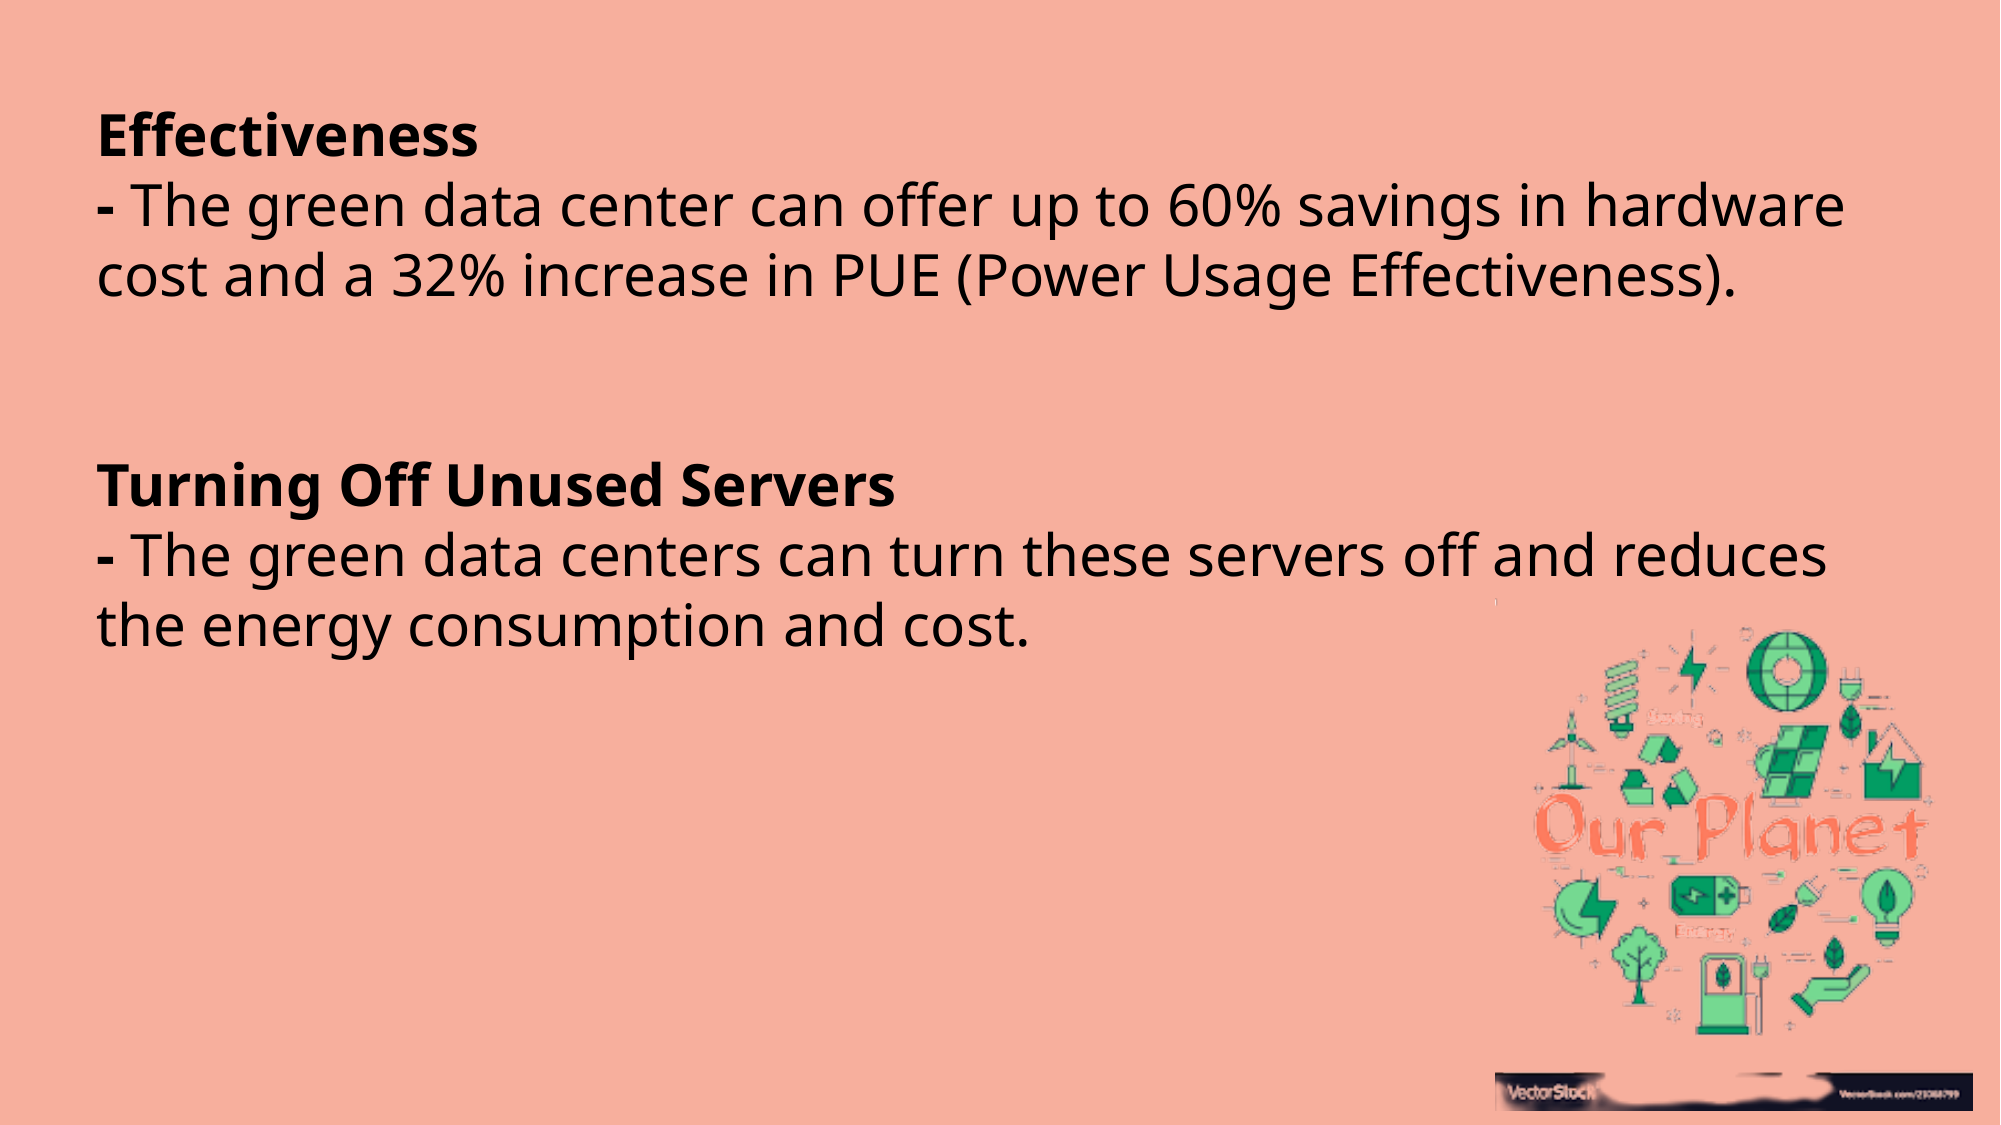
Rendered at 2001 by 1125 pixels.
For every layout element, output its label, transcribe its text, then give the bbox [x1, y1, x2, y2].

text_box Effectiveness - The green data center can offer up to 60% savings in hardware cost and a 32% increase in PUE (Power Usage Effectiveness). Turning Off Unused Servers - The green data centers can turn these servers off and reduces the energy consumption and cost. [81, 90, 1907, 846]
picture [1495, 595, 1973, 1111]
